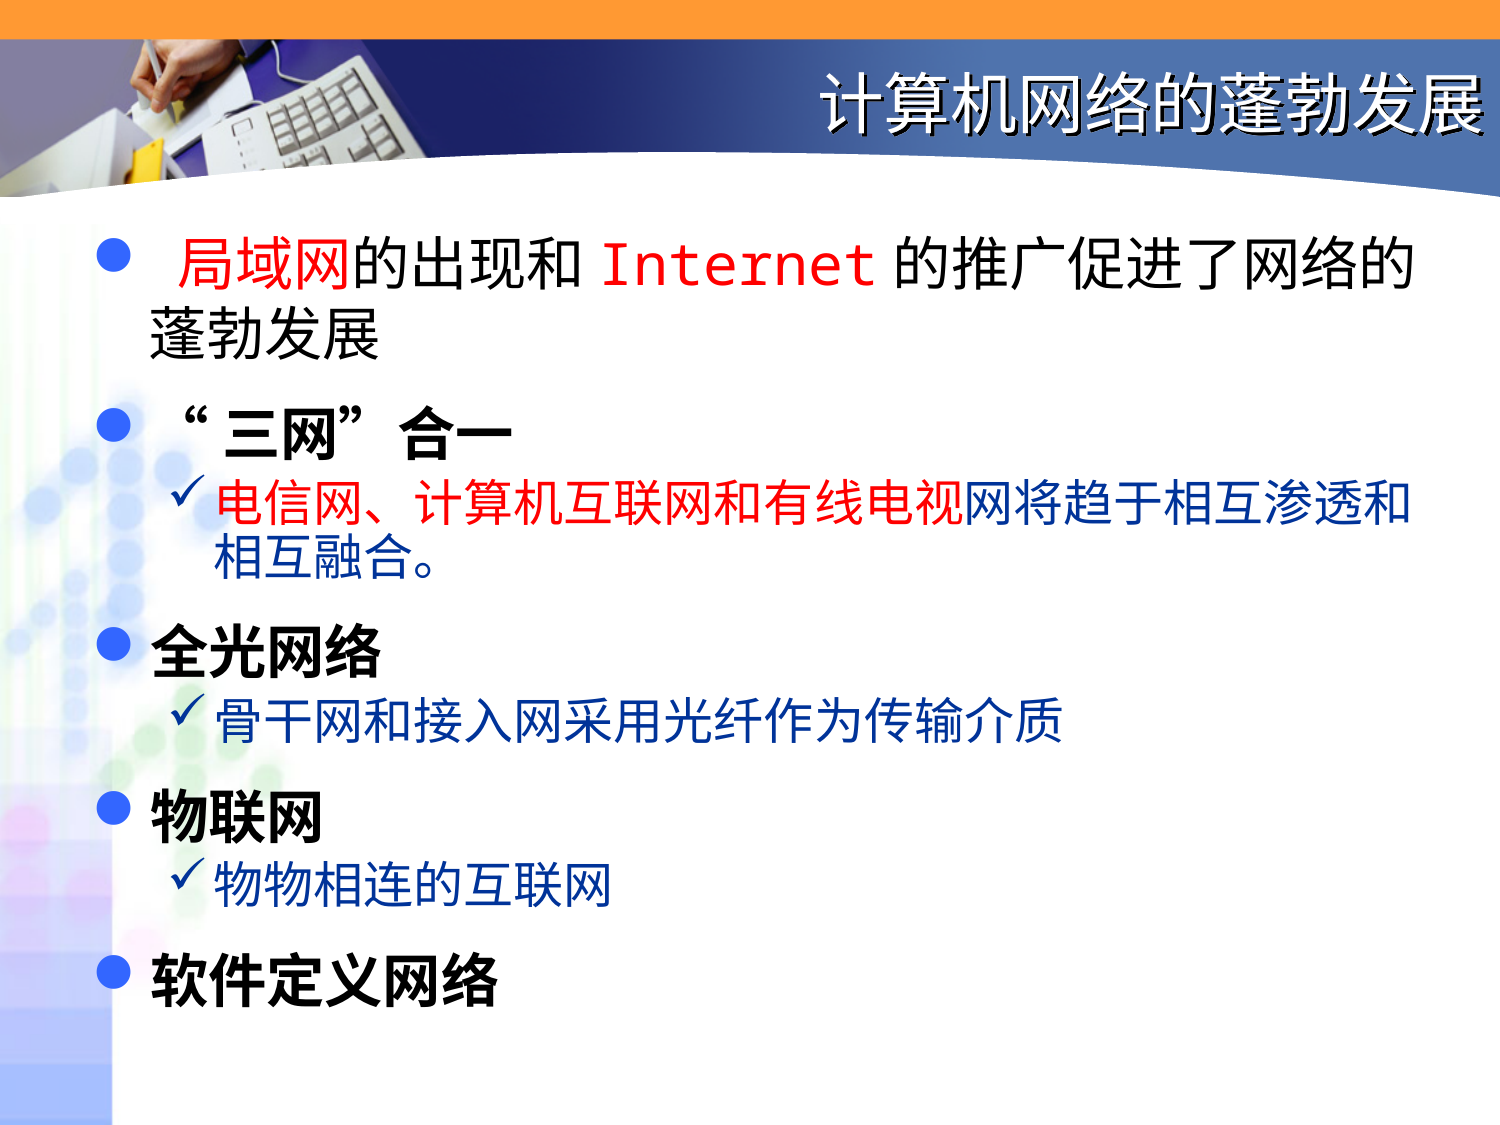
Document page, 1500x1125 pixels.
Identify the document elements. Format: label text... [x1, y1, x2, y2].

picture [1137, 164, 1500, 199]
title 计算机网络的蓬勃发展 [237, 42, 1500, 162]
picture [0, 225, 1500, 1125]
list 局域网的出现和Internet的推广促进了网络的蓬勃发展 “三网”合一 电信网、计算机互联网和有线电视网将趋于相互渗透和相互融合。 全光网络 骨干网和接入网采用光纤作为传输介质 物联网 物物相连的互联网 软件定义网络 [76, 219, 1454, 1048]
picture [0, 40, 1500, 199]
